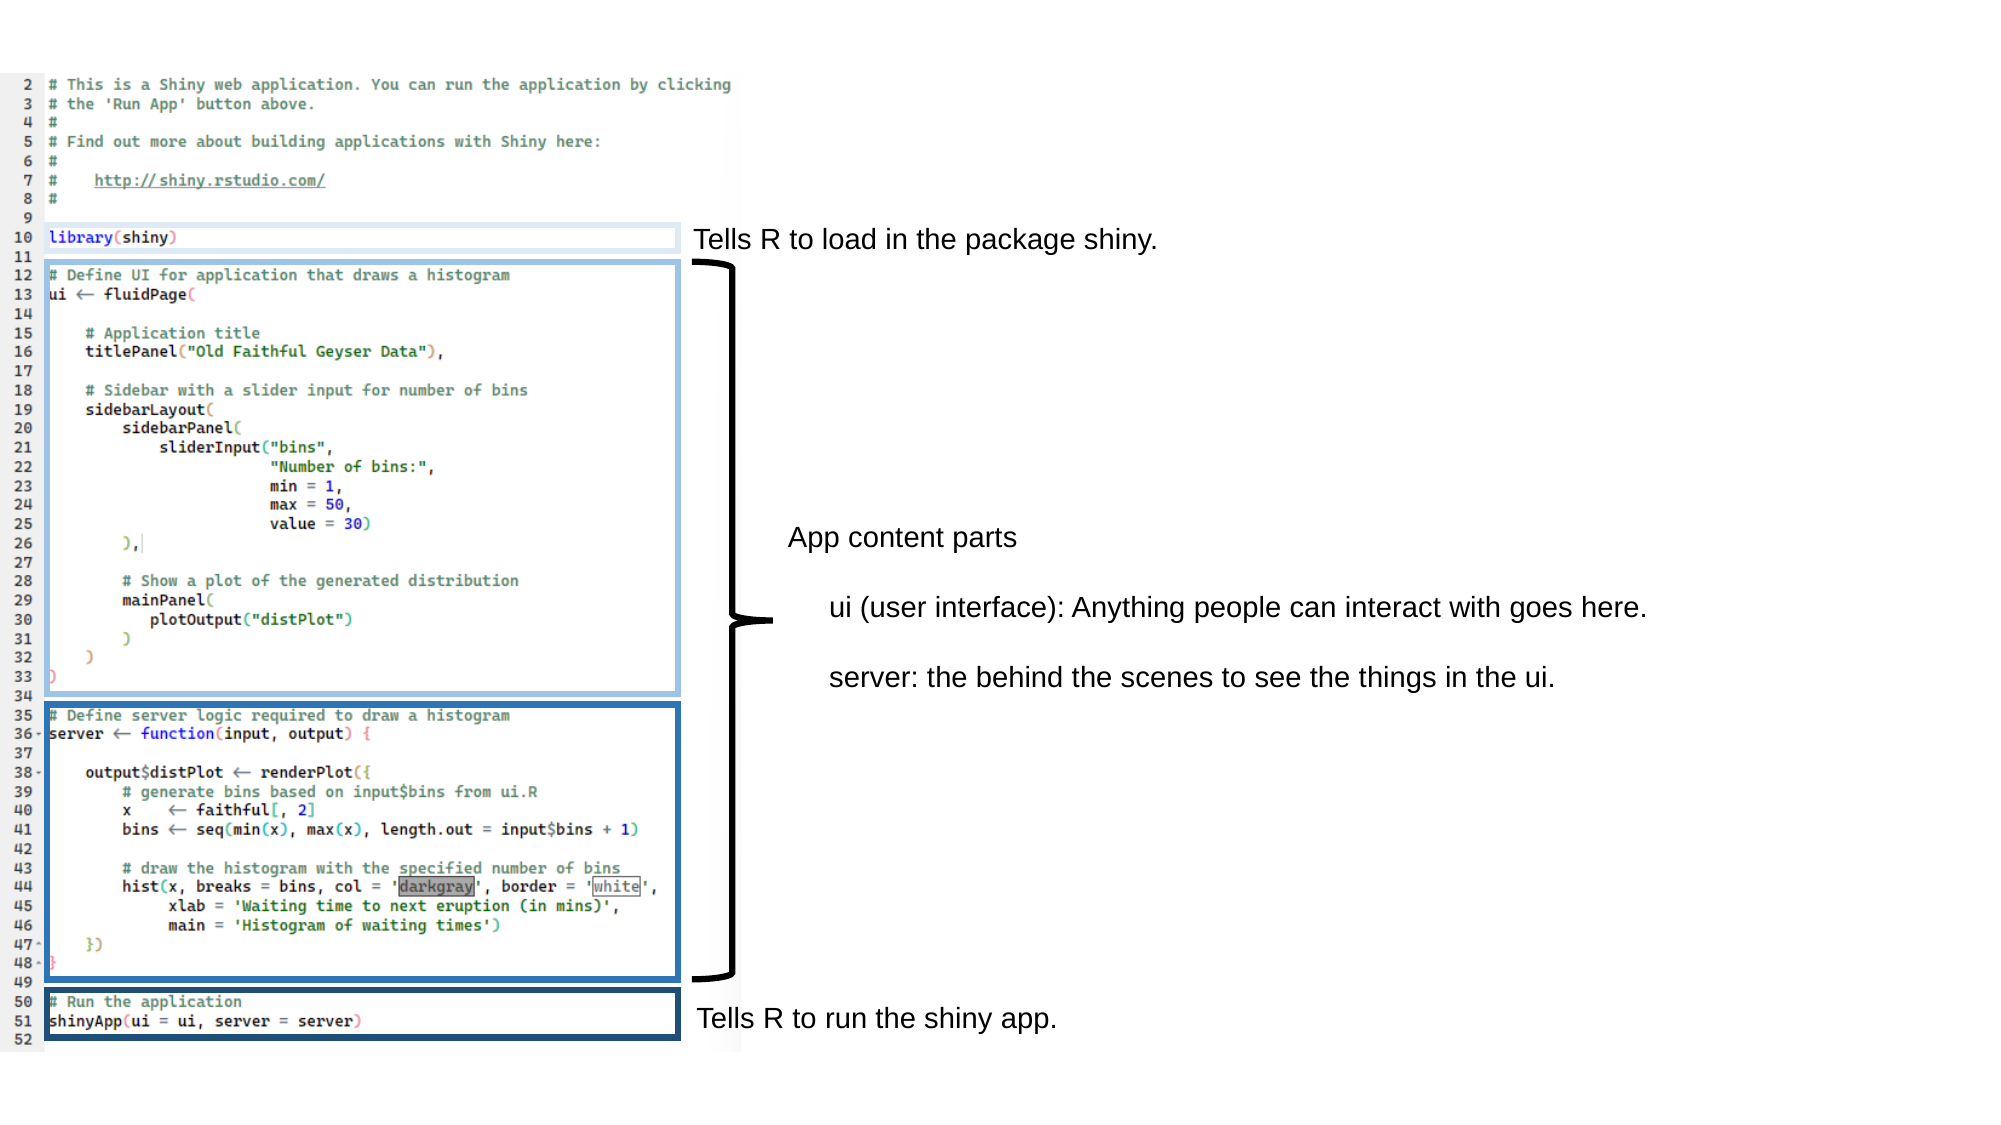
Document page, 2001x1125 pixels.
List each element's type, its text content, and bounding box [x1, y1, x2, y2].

text_box [742, 617, 773, 624]
text_box Tells R to run the shiny app. [742, 992, 1082, 1043]
text_box Tells R to load in the package shiny. [742, 212, 1183, 263]
text_box App content parts ui (user interface): Anything people can interact with goes here. server: the behind the scenes to see the things in the ui. [773, 511, 1665, 701]
picture [0, 73, 742, 1052]
